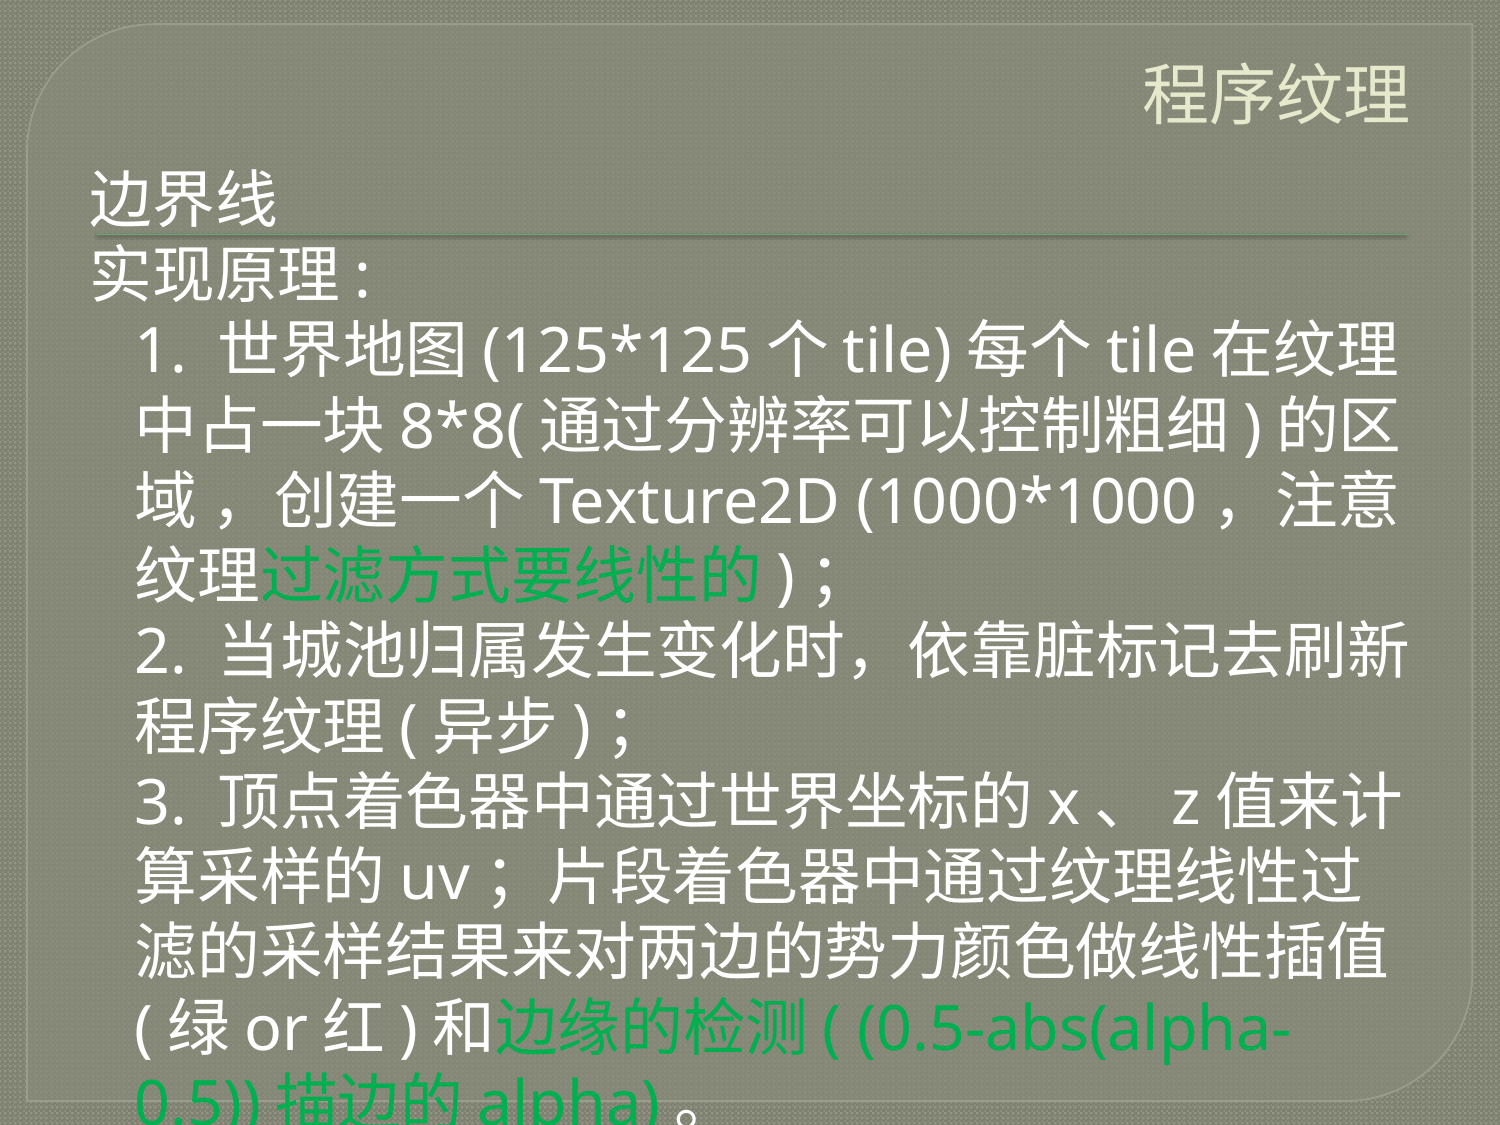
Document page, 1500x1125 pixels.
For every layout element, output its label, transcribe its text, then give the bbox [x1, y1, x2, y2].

list 边界线 实现原理: 1. 世界地图(125*125个tile)每个tile在纹理中占一块8*8(通过分辨率可以控制粗细)的区域 ，创建一个Texture2D (1000*1000，注意纹理过滤方式要线性的)； 2. 当城池归属发生变化时，依靠脏标记去刷新程序纹理(异步)； 3. 顶点着色器中通过世界坐标的x、z值来计算采样的uv；片段着色器中通过纹理线性过滤的采样结果来对两边的势力颜色做线性插值(绿or红)和边缘的检测( (0.5-abs(alpha-0.5))描边的alpha)。 [75, 152, 1425, 1125]
title 程序纹理 [75, 45, 1425, 141]
